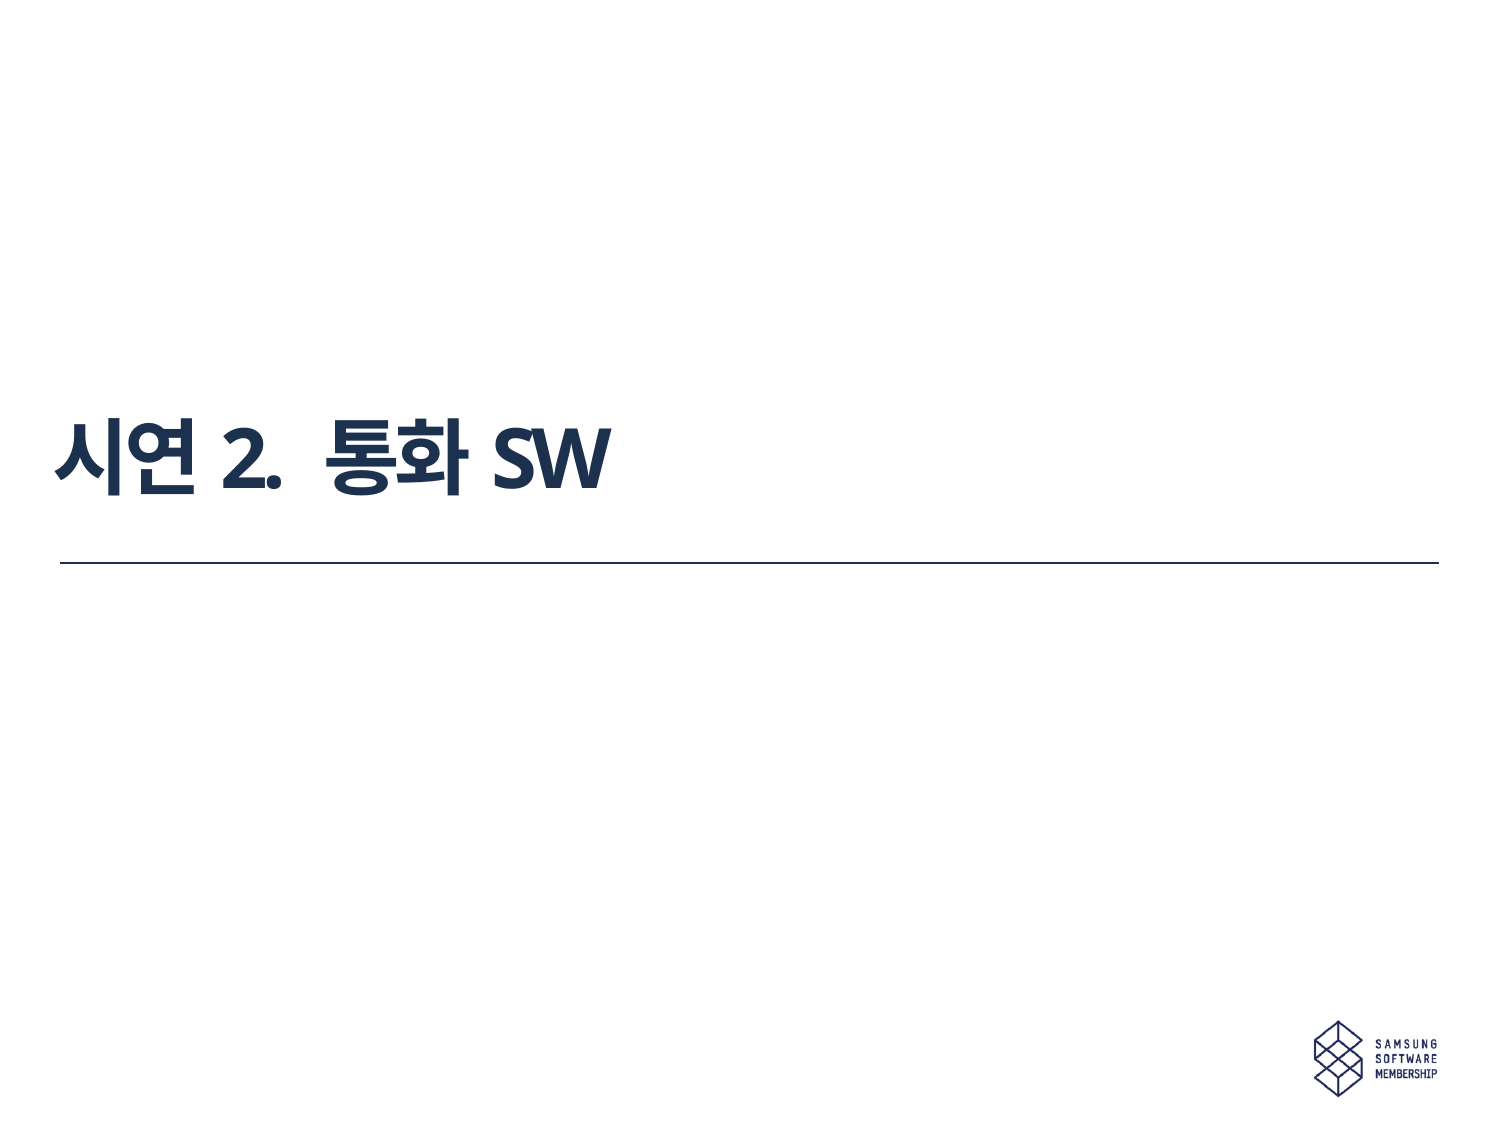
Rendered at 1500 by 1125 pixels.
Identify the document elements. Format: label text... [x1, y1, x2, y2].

title 시연2. 통화SW [37, 397, 1162, 569]
picture [1306, 1012, 1446, 1107]
